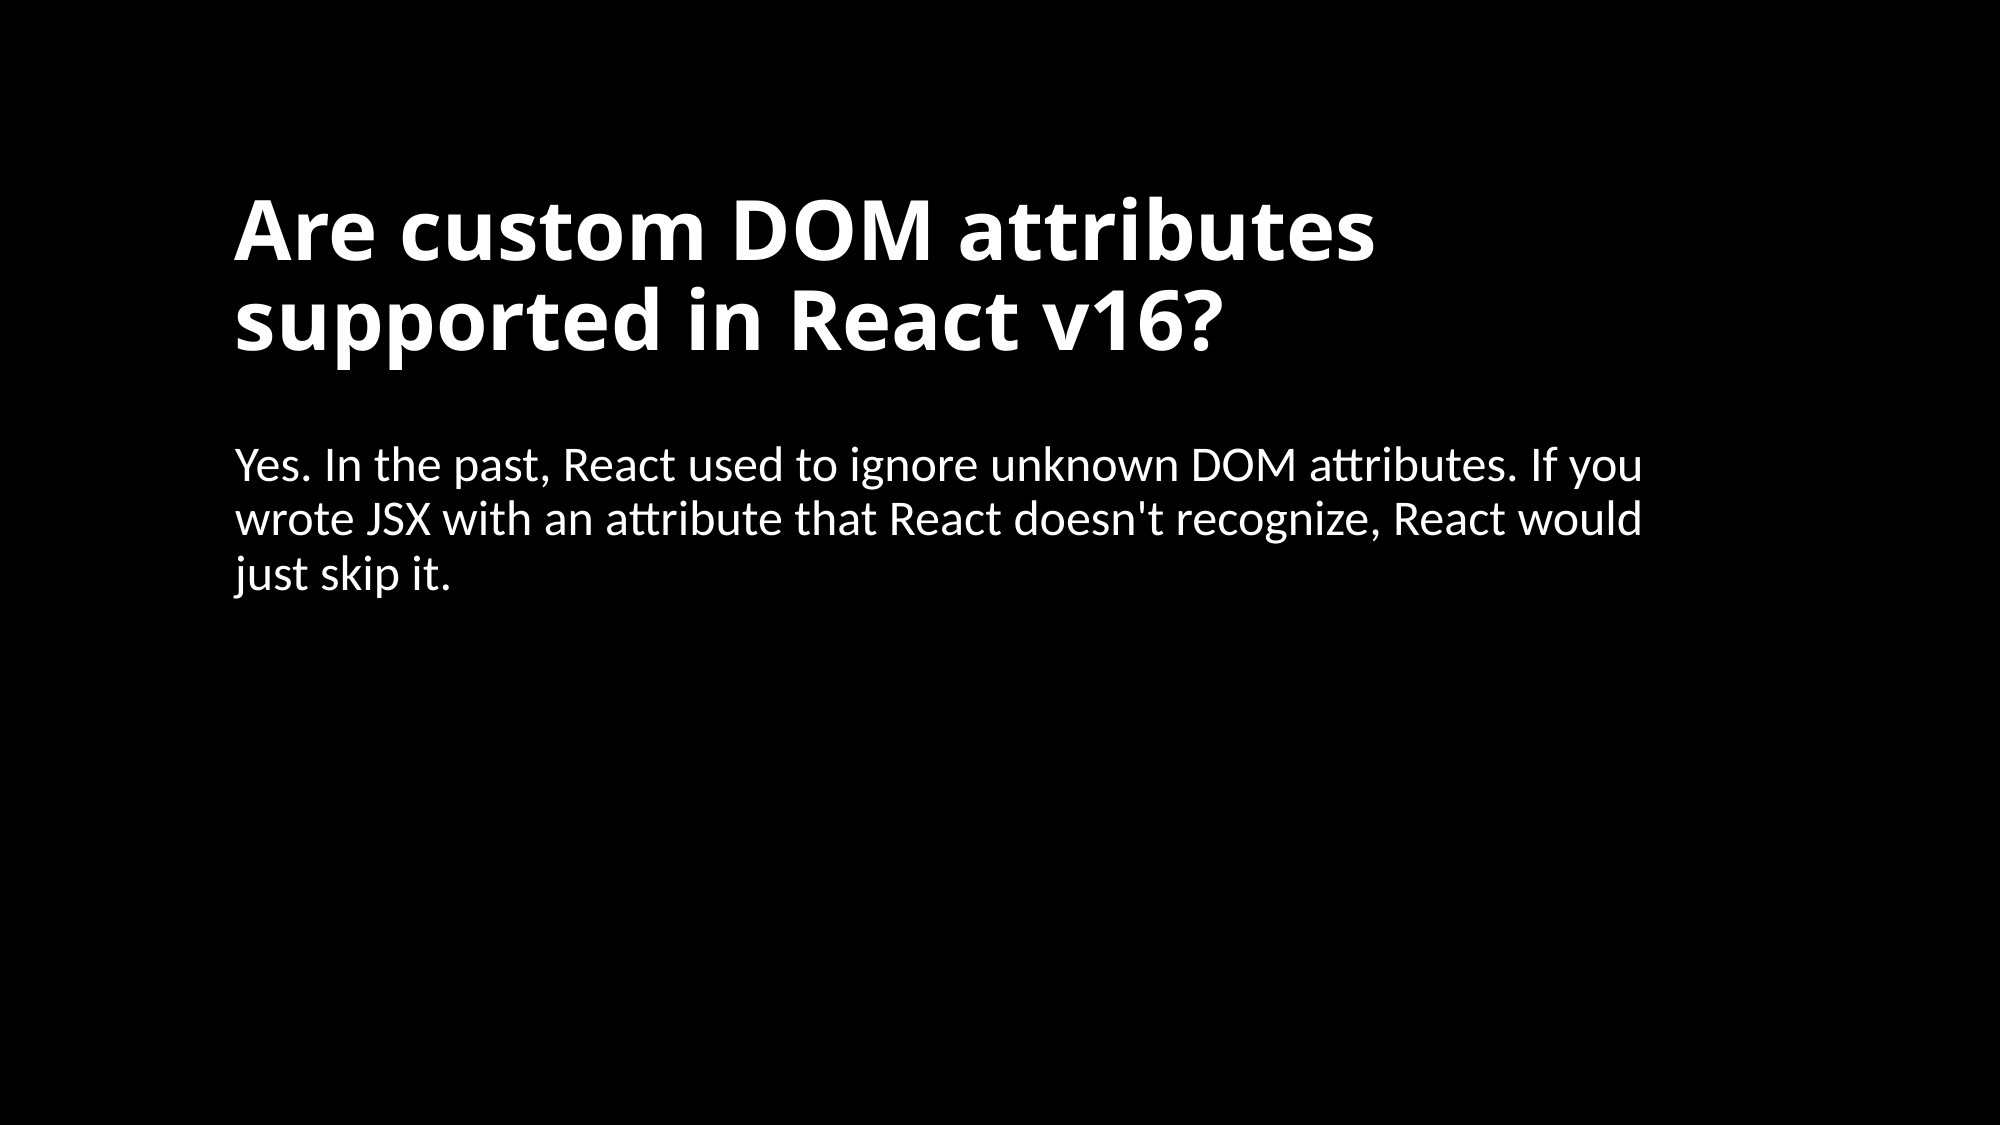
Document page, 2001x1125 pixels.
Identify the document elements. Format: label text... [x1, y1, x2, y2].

title Are custom DOM attributes supported in React v16? [219, 172, 1720, 376]
subtitle Yes. In the past, React used to ignore unknown DOM attributes. If you wrote JSX with an attribute that React doesn't recognize, React would just skip it. [219, 431, 1720, 924]
